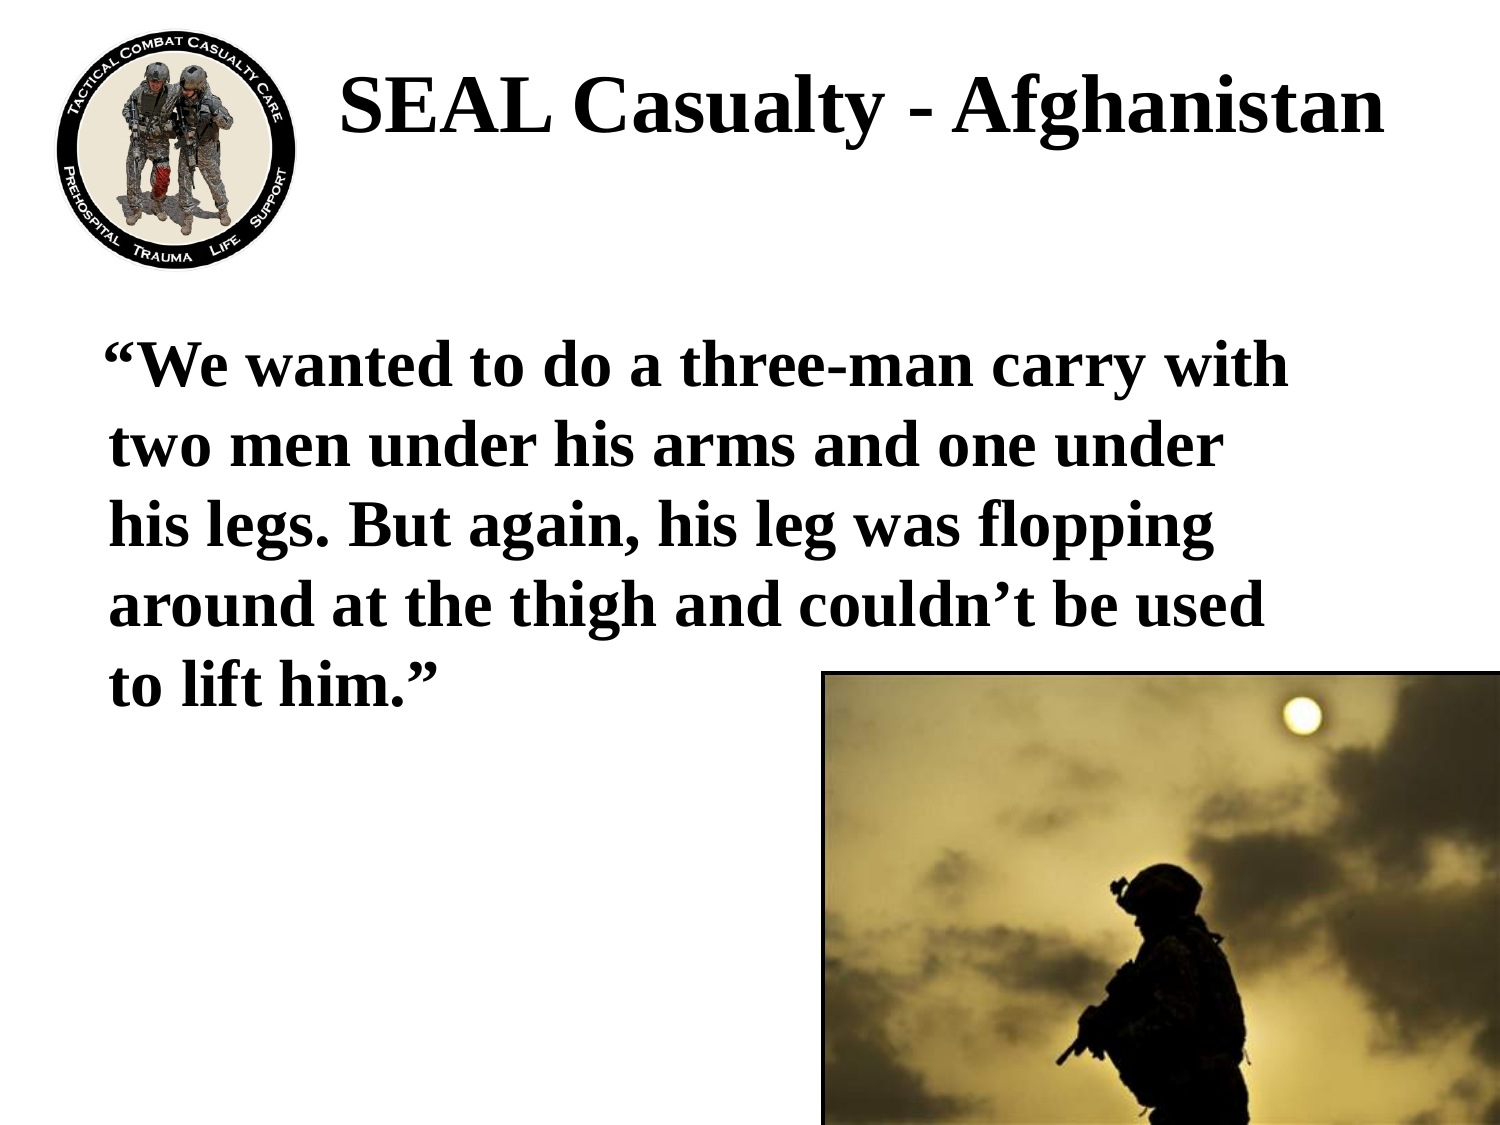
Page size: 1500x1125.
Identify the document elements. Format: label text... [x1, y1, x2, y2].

picture [824, 674, 1500, 1125]
picture [50, 24, 300, 275]
title SEAL Casualty - Afghanistan [243, 5, 1482, 194]
list “We wanted to do a three-man carry with two men under his arms and one under his legs. But again, his leg was flopping around at the thigh and couldn’t be used to lift him.” [37, 312, 1313, 988]
